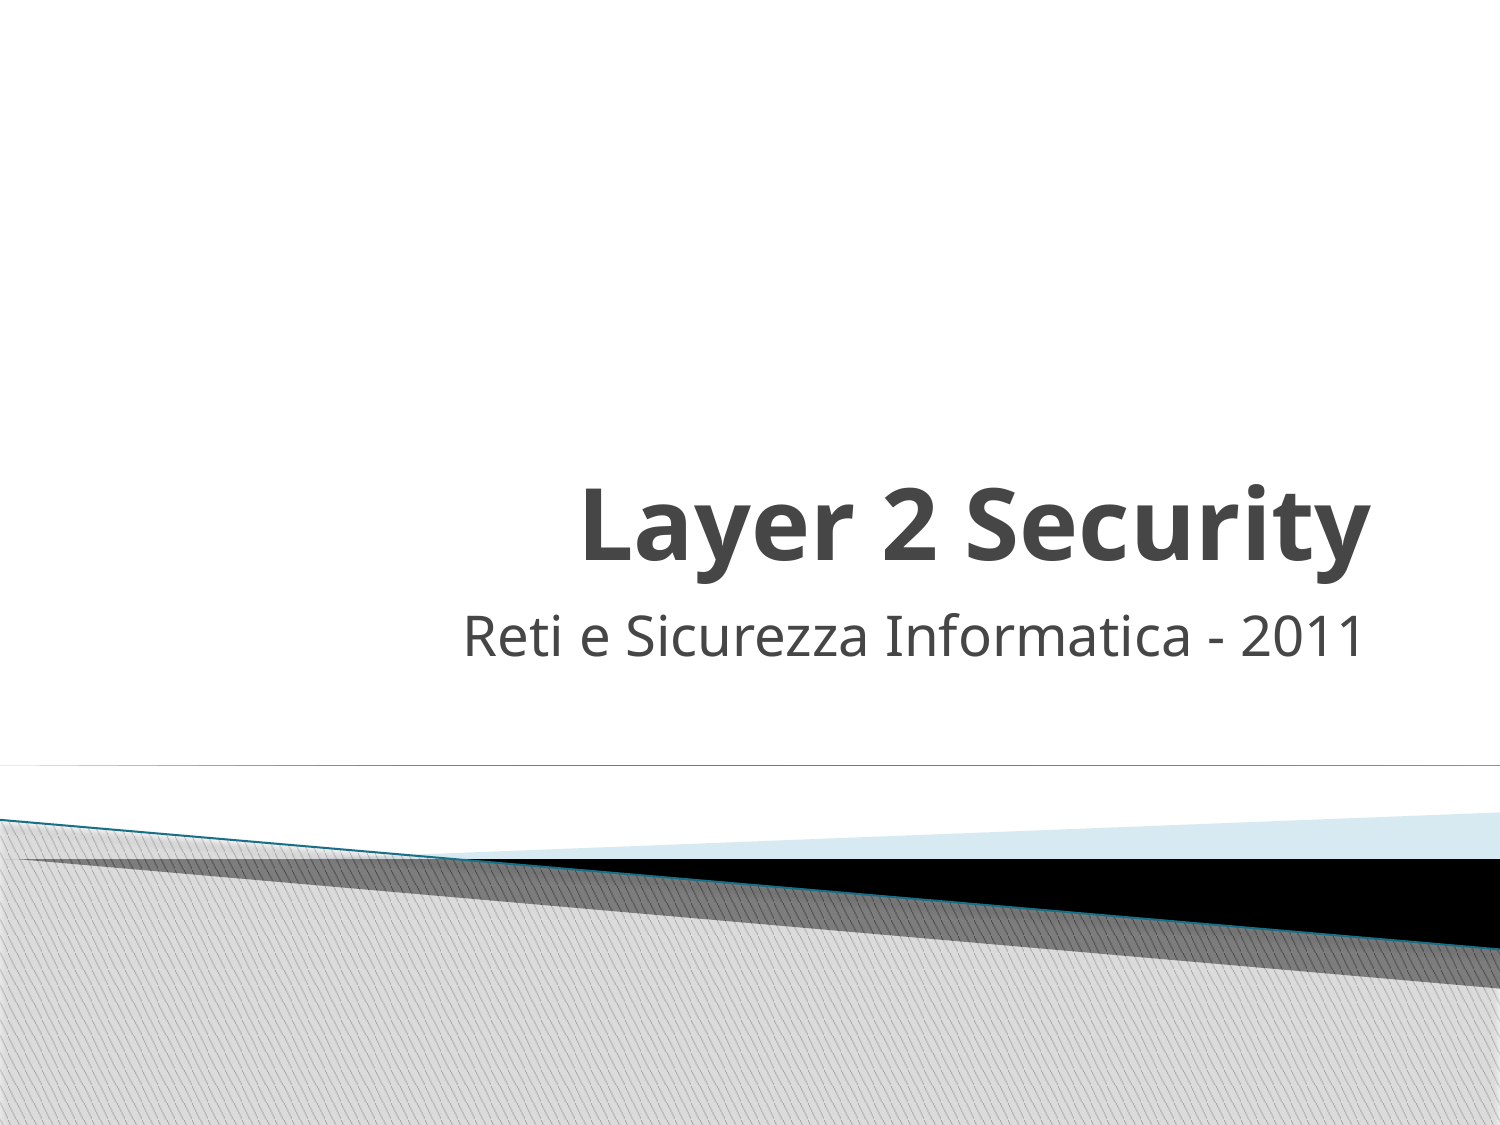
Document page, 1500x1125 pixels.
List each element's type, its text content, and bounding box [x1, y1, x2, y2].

title Layer 2 Security [112, 287, 1388, 588]
subtitle Reti e Sicurezza Informatica - 2011 [112, 592, 1388, 790]
picture [5, 859, 1500, 989]
